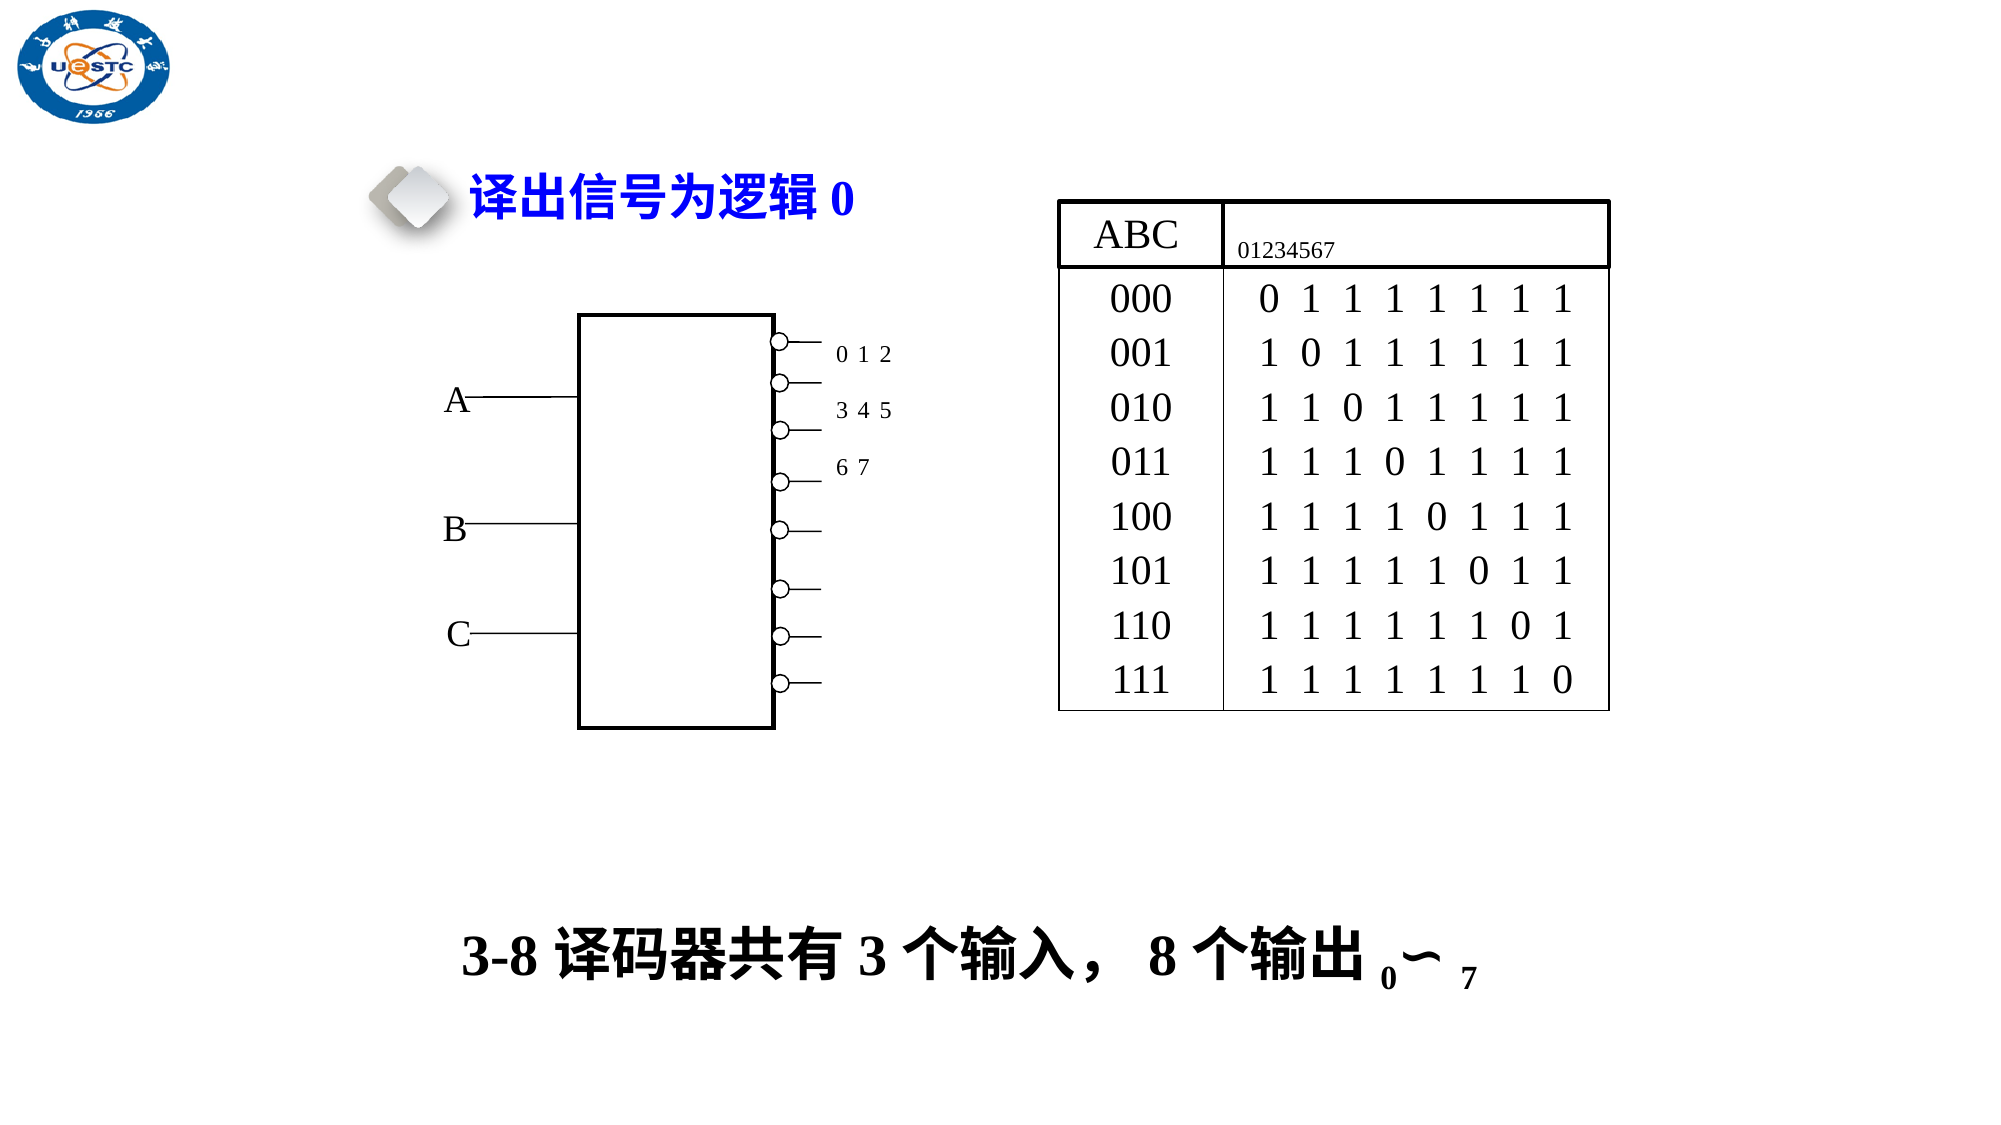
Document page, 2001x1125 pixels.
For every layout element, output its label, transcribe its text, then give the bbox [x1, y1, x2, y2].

table_header 000 001 010 011 100 101 110 111 [1060, 323, 1223, 710]
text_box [361, 157, 868, 236]
picture [8, 8, 181, 126]
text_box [1058, 198, 1629, 316]
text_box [427, 302, 911, 729]
table_header 0 1 1 1 1 1 1 1 1 0 1 1 1 1 1 1 1 1 0 1 1 1 1 1 1 1 1 0 1 1 1 1 1 1 1 1 0 1 1 1 1 1 1 1 1 0 1 1 1 1 1 1 1 1 0 1 1 1 1 1 1 1 1 0 [1224, 324, 1608, 710]
